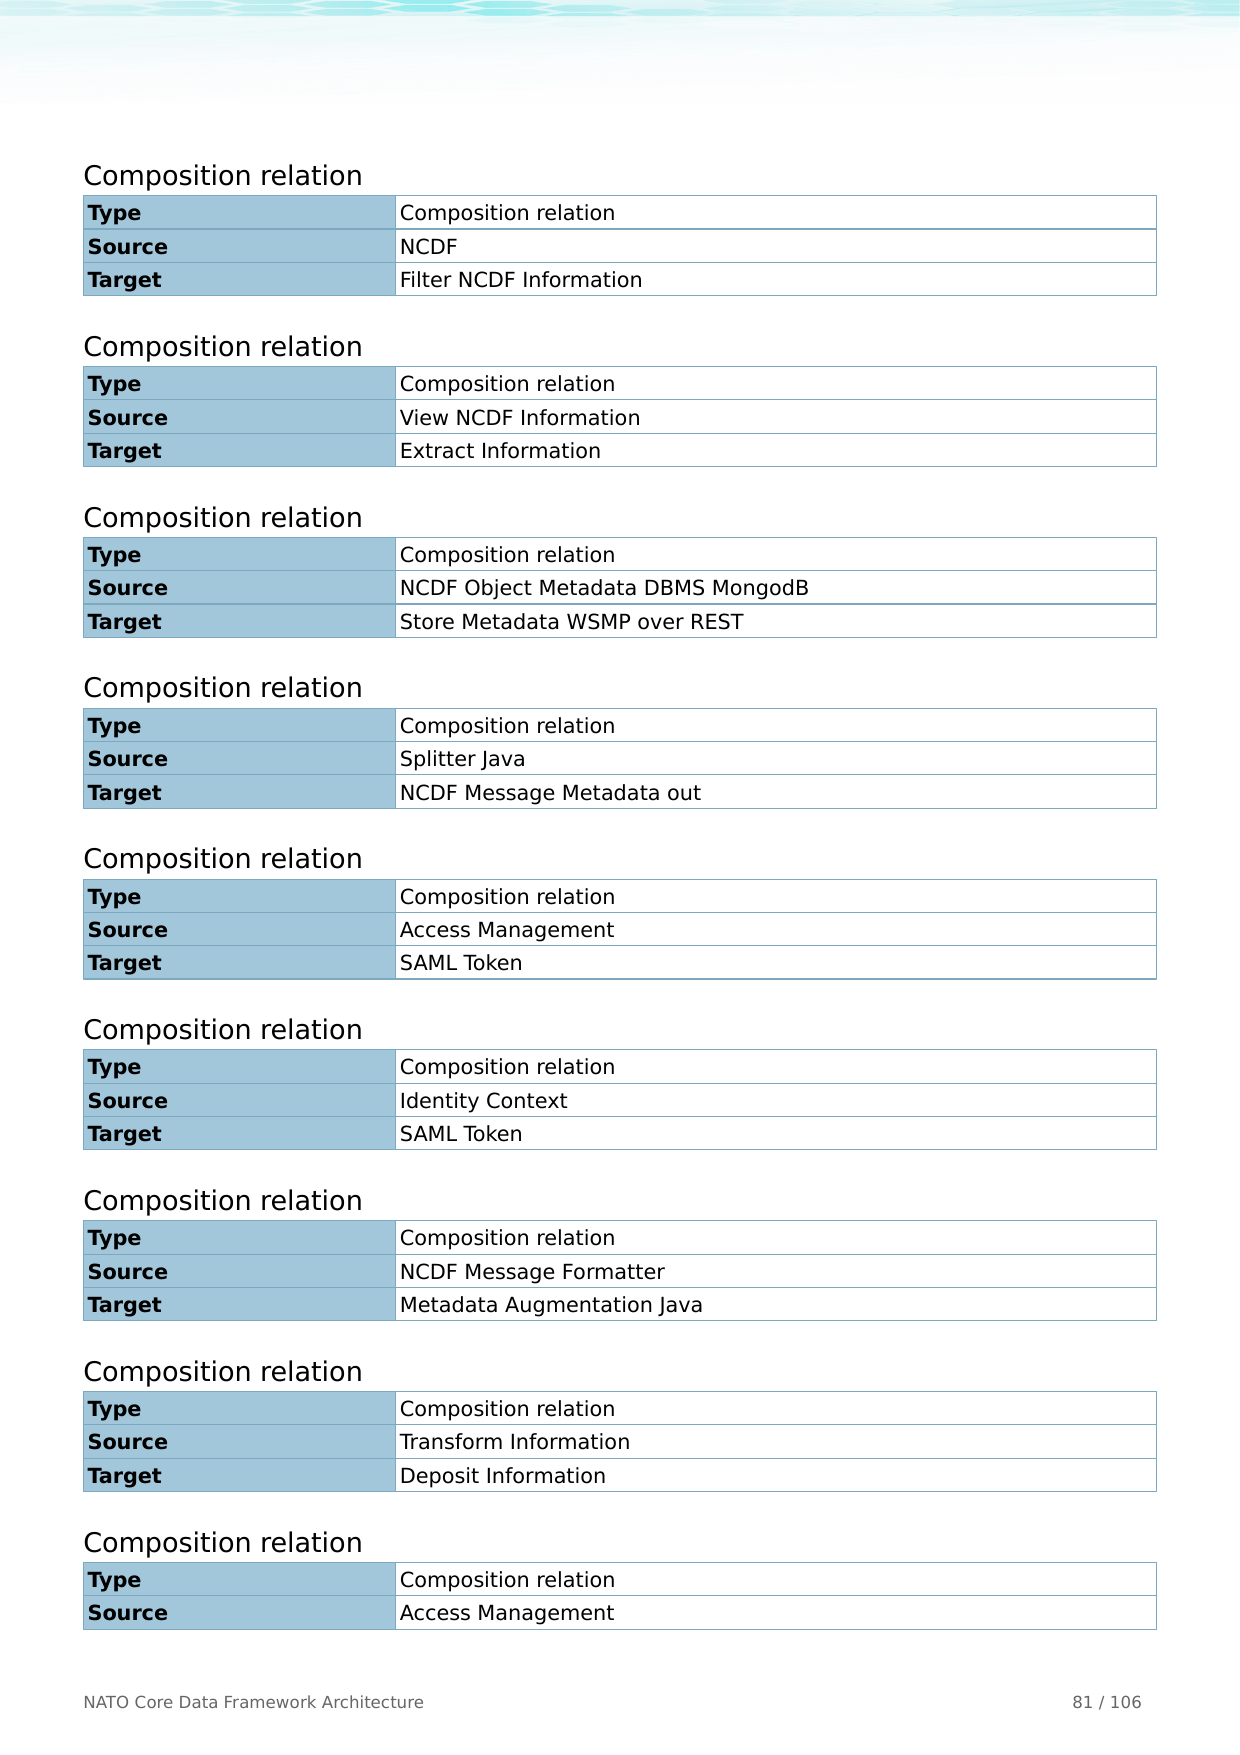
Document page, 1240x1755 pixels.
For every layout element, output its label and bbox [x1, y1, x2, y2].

text_box [83, 329, 1157, 363]
text_box [83, 366, 1157, 467]
text_box [83, 1391, 1157, 1492]
text_box [83, 1220, 1157, 1321]
text_box [83, 879, 1157, 980]
text_box [83, 195, 1157, 296]
picture [0, 0, 1240, 105]
text_box [83, 708, 1157, 809]
text_box [83, 841, 1157, 875]
text_box [83, 537, 1157, 638]
text_box [83, 1524, 1157, 1559]
text_box [83, 1012, 1157, 1046]
text_box [83, 499, 1157, 534]
text_box [83, 1049, 1157, 1150]
text_box [83, 1649, 1157, 1755]
text_box [83, 670, 1157, 704]
text_box [83, 158, 1157, 192]
text_box [83, 1183, 1157, 1217]
text_box [83, 1354, 1157, 1388]
text_box [83, 1562, 1157, 1630]
